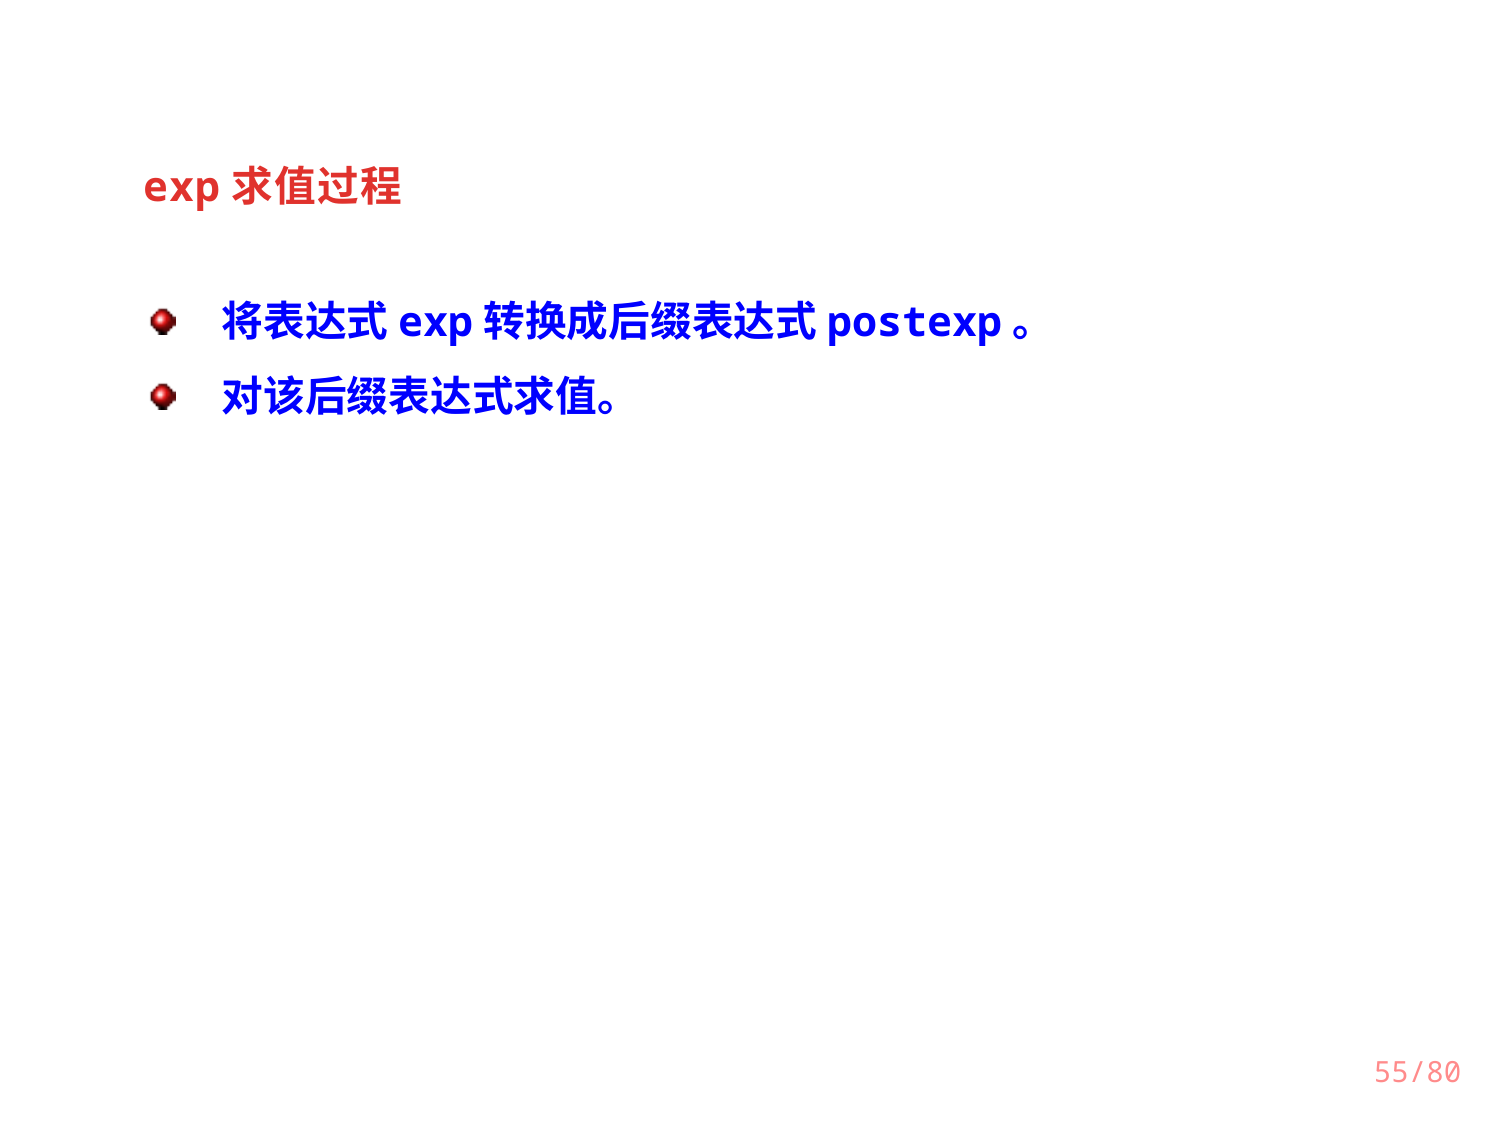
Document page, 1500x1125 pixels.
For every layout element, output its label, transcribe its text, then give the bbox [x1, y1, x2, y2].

picture [146, 379, 176, 410]
text_box exp求值过程 [128, 152, 457, 218]
text_box 将表达式exp转换成后缀表达式postexp。 对该后缀表达式求值。 [115, 244, 1139, 445]
slide_number /80 [1328, 1042, 1477, 1103]
picture [146, 304, 176, 335]
